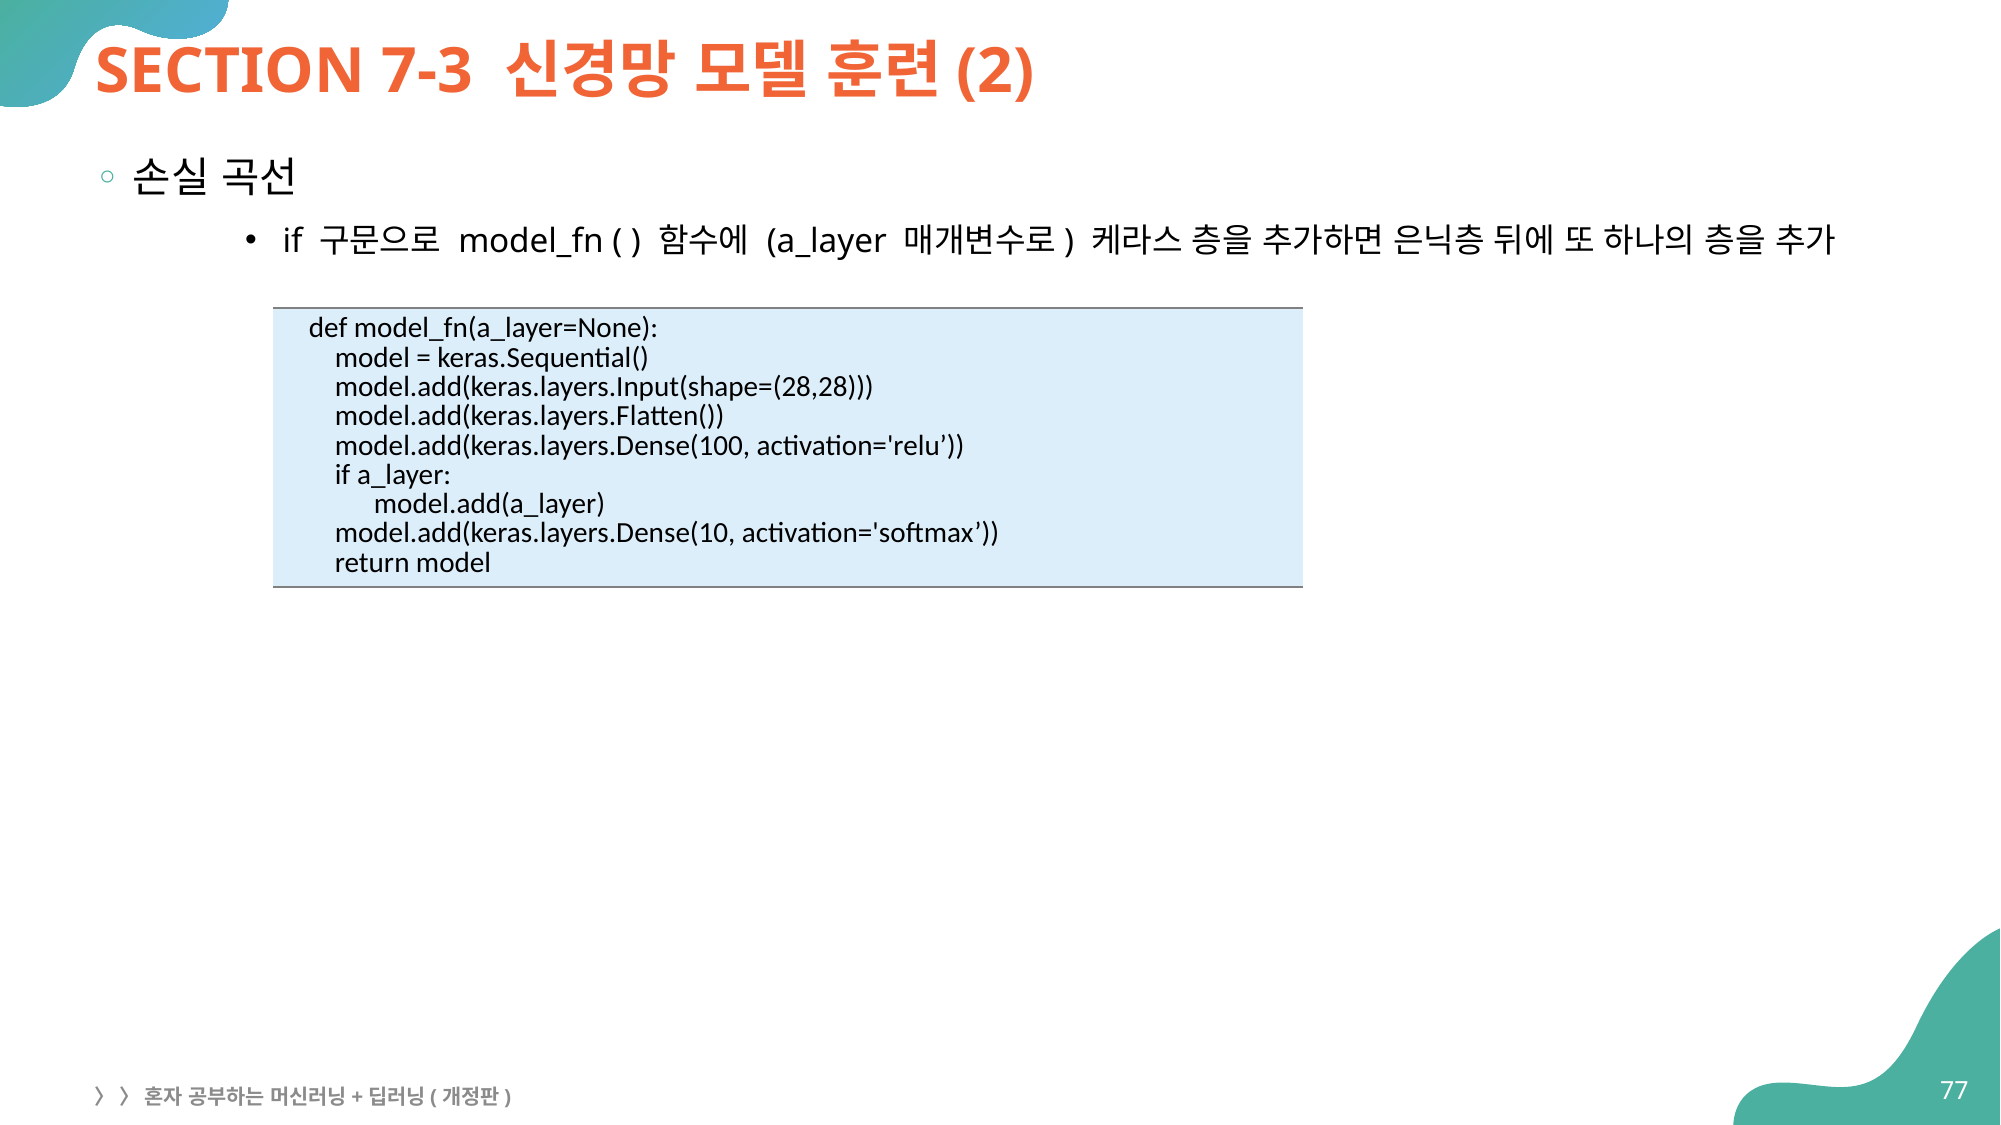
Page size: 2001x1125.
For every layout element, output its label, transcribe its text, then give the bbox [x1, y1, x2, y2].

list 손실 곡선 if 구문으로 model_fn ( ) 함수에 (a_layer 매개변수로) 케라스 층을 추가하면 은닉층 뒤에 또 하나의 층을 추가 [79, 133, 1885, 1024]
title SECTION 7-3 신경망 모델 훈련(2) [79, 17, 1931, 128]
table_header def model_fn(a_layer=None): model = keras.Sequential() model.add(keras.layers.Input(shape=(28,28))) model.add(keras.layers.Flatten()) model.add(keras.layers.Dense(100, activation='relu’)) if a_layer: model.add(a_layer) model.add(keras.layers.Dense(10, activation='softmax’)) return model [273, 309, 1303, 586]
slide_number 77 [1917, 1061, 1984, 1122]
footer 〉 〉 혼자 공부하는 머신러닝+딥러닝(개정판) [79, 1078, 755, 1114]
